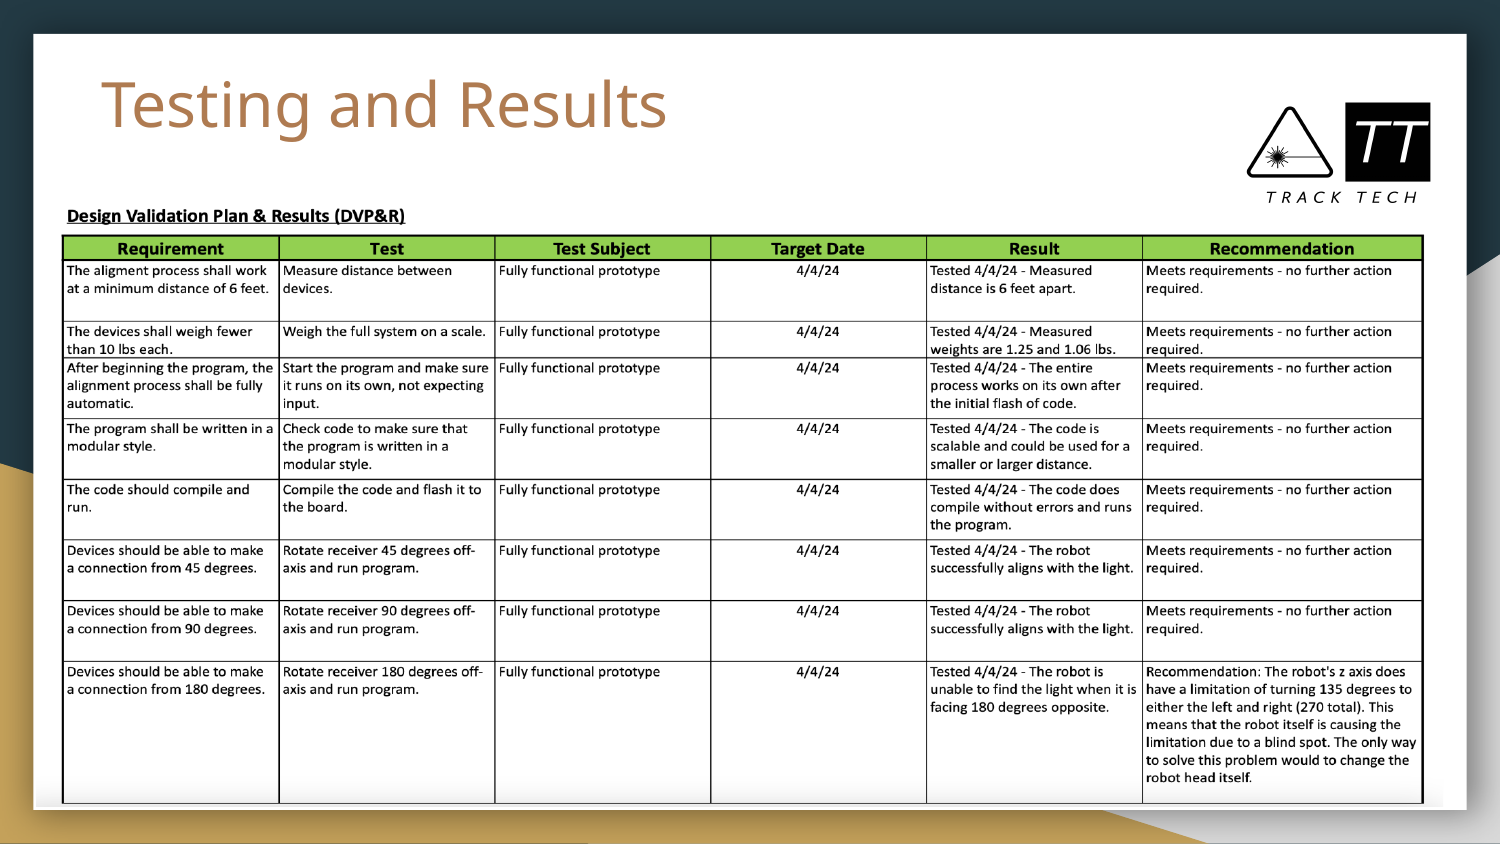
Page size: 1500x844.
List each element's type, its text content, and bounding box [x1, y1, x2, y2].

title Testing and Results [86, 49, 1204, 196]
picture [35, 32, 1468, 807]
